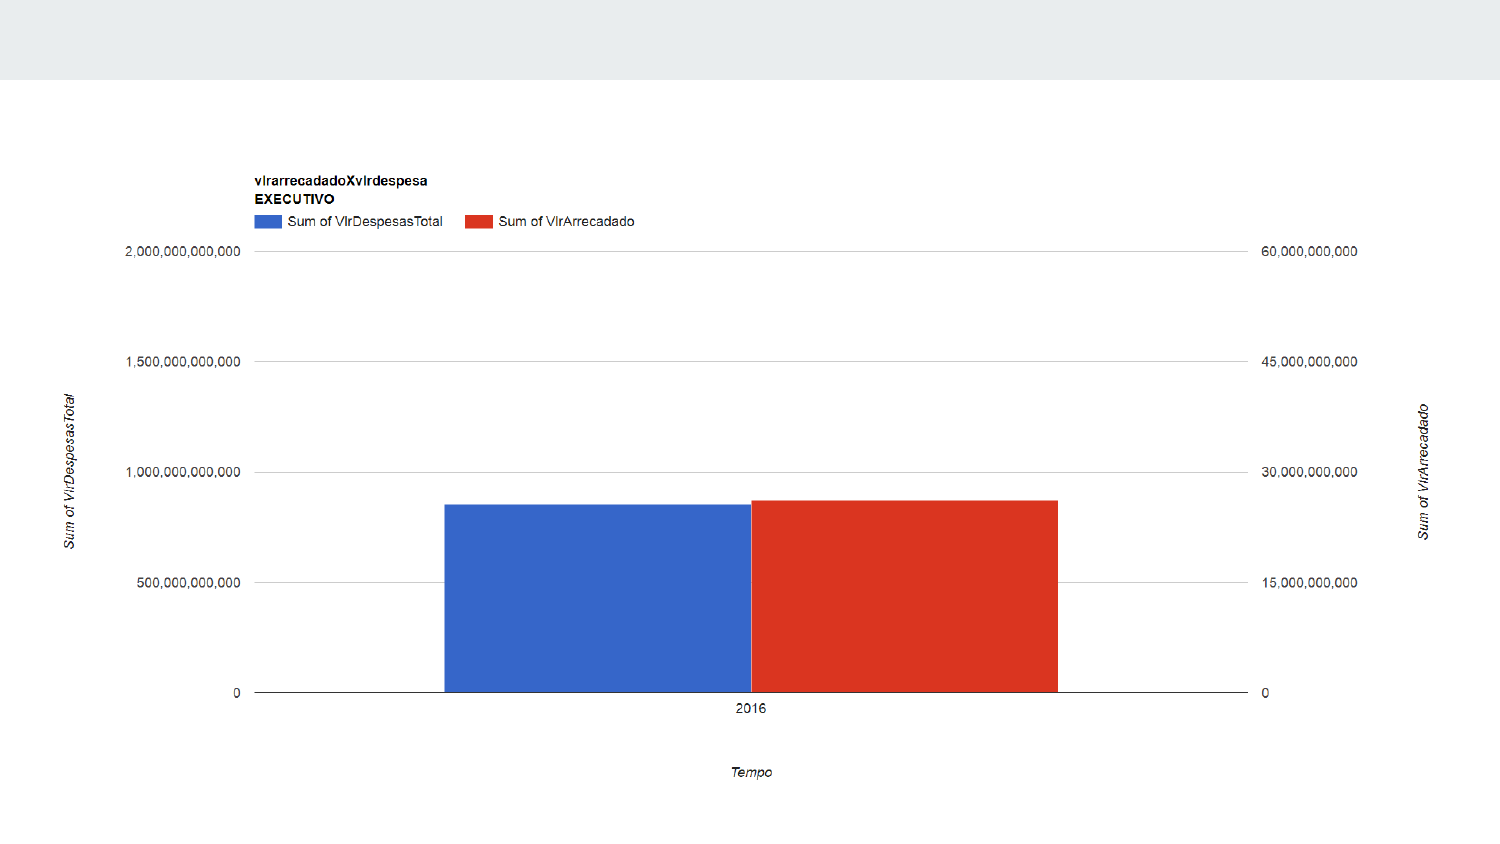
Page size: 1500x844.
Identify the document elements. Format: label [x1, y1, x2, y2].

picture [24, 155, 1476, 796]
